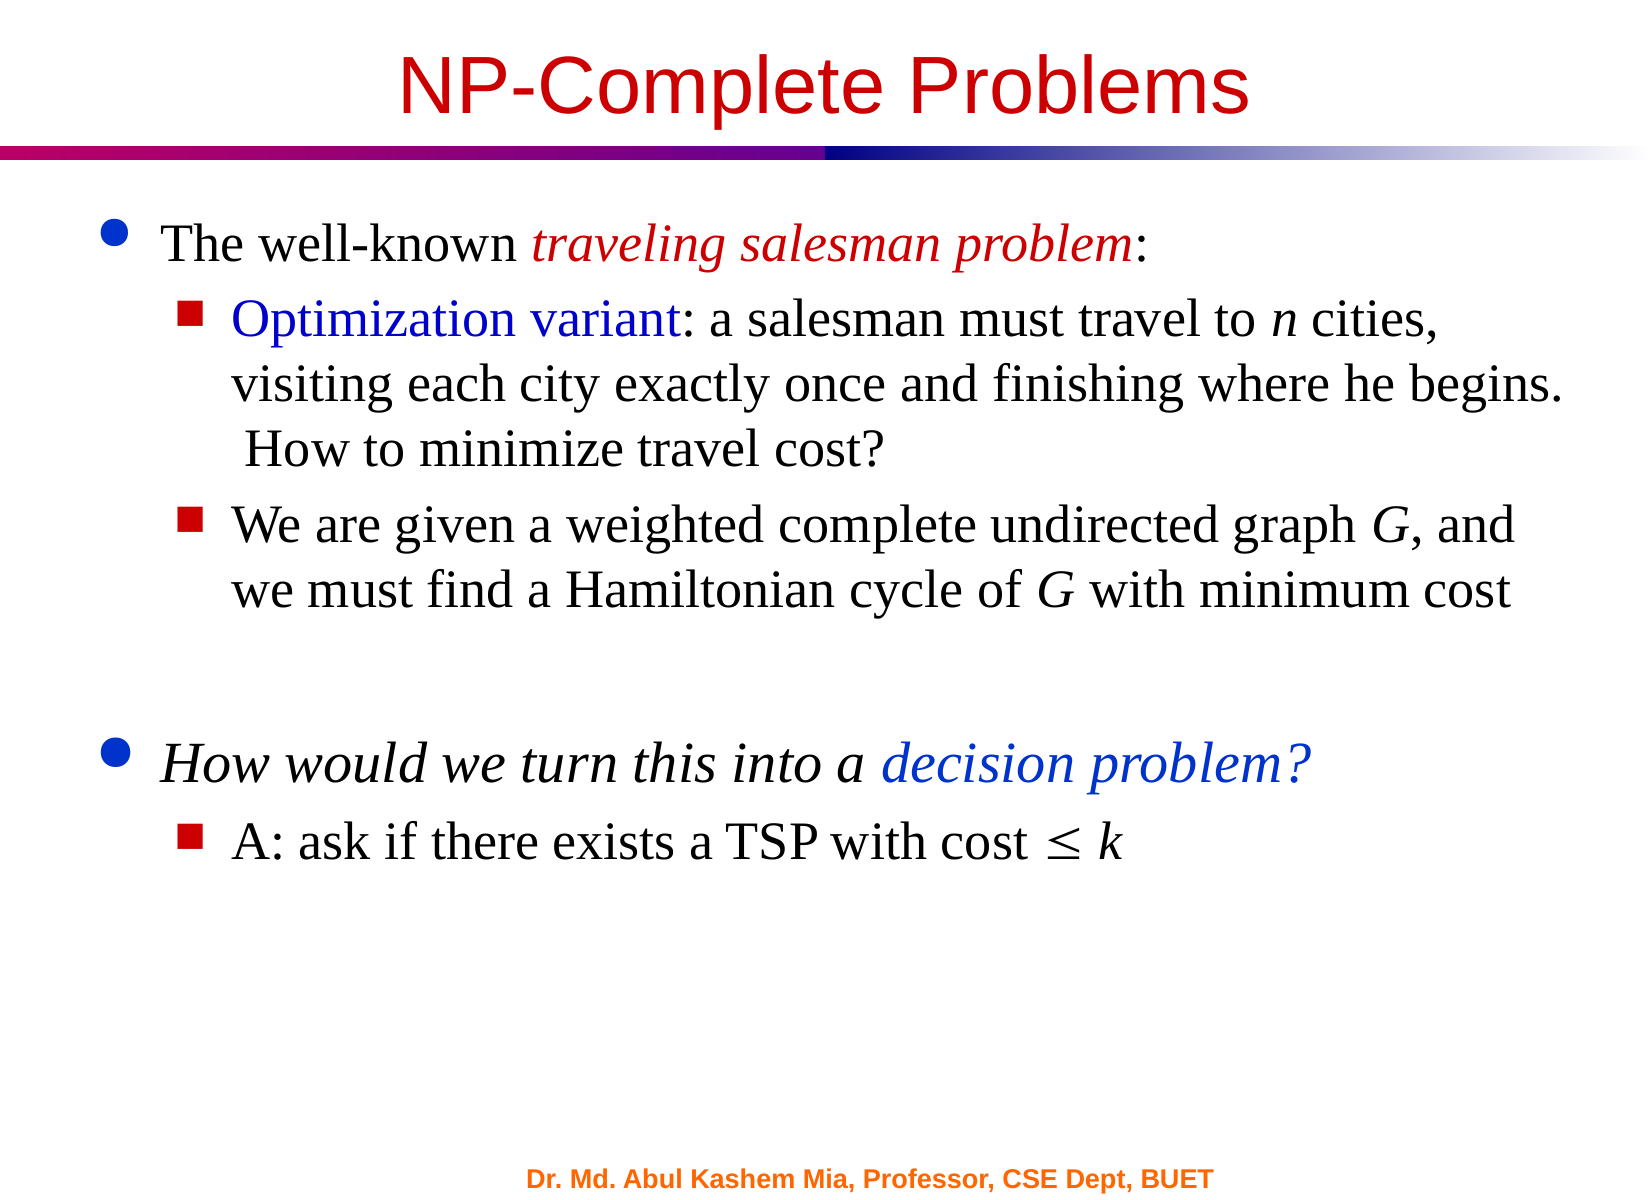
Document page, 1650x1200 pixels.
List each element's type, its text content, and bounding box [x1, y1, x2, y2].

title NP-Complete Problems [82, 39, 1568, 122]
list The well-known traveling salesman problem: Optimization variant: a salesman must travel to n cities, visiting each city exactly once and finishing where he begins. How to minimize travel cost? We are given a weighted complete undirected graph G, and we must find a Hamiltonian cycle of G with minimum cost How would we turn this into a decision problem? A: ask if there exists a TSP with cost  k [82, 198, 1596, 935]
